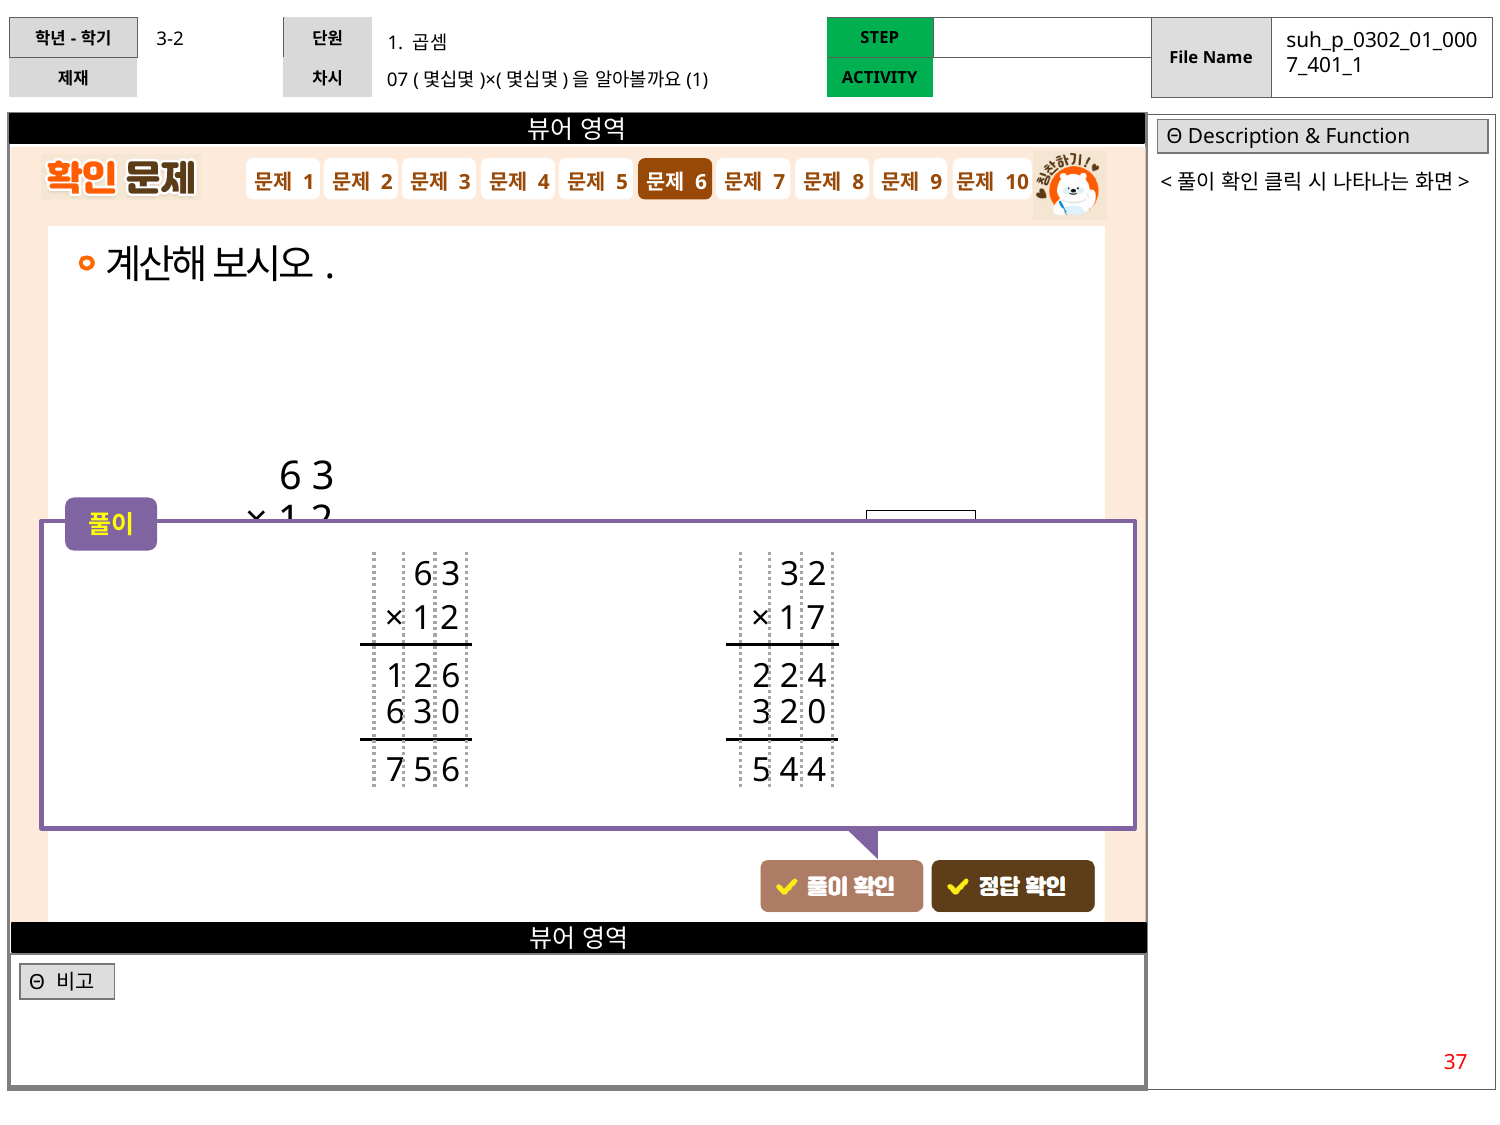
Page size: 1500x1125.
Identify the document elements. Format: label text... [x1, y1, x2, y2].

text_box 1. 곱셈 [372, 23, 828, 48]
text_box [684, 544, 842, 797]
text_box <풀이 확인 클릭 시 나타나는 화면> [1145, 160, 1500, 264]
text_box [141, 442, 361, 495]
picture [76, 252, 96, 274]
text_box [318, 544, 476, 797]
text_box 07 (몇십몇)×(몇십몇)을 알아볼까요(1) [372, 60, 821, 96]
text_box 문제 1 [239, 148, 349, 202]
text_box 문제 5 [552, 148, 662, 202]
text_box 3-2 [141, 18, 284, 55]
text_box 문제 6 [662, 148, 741, 202]
text_box 문제 9 [898, 148, 977, 202]
text_box 문제 4 [474, 148, 552, 202]
text_box suh_p_0302_01_0007_401_1 [1271, 18, 1500, 84]
text_box 문제 3 [395, 148, 474, 202]
picture [41, 154, 201, 200]
text_box 문제 10 [977, 148, 1052, 202]
picture [930, 860, 1097, 913]
text_box 계산해 보시오. [90, 231, 1022, 294]
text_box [40, 497, 1136, 860]
text_box 문제 2 [349, 148, 395, 202]
table_header Θ Description & Function [1158, 120, 1487, 152]
picture [758, 860, 925, 914]
text_box 문제 7 [741, 148, 819, 202]
picture [1033, 151, 1107, 220]
text_box 문제 8 [819, 148, 898, 202]
